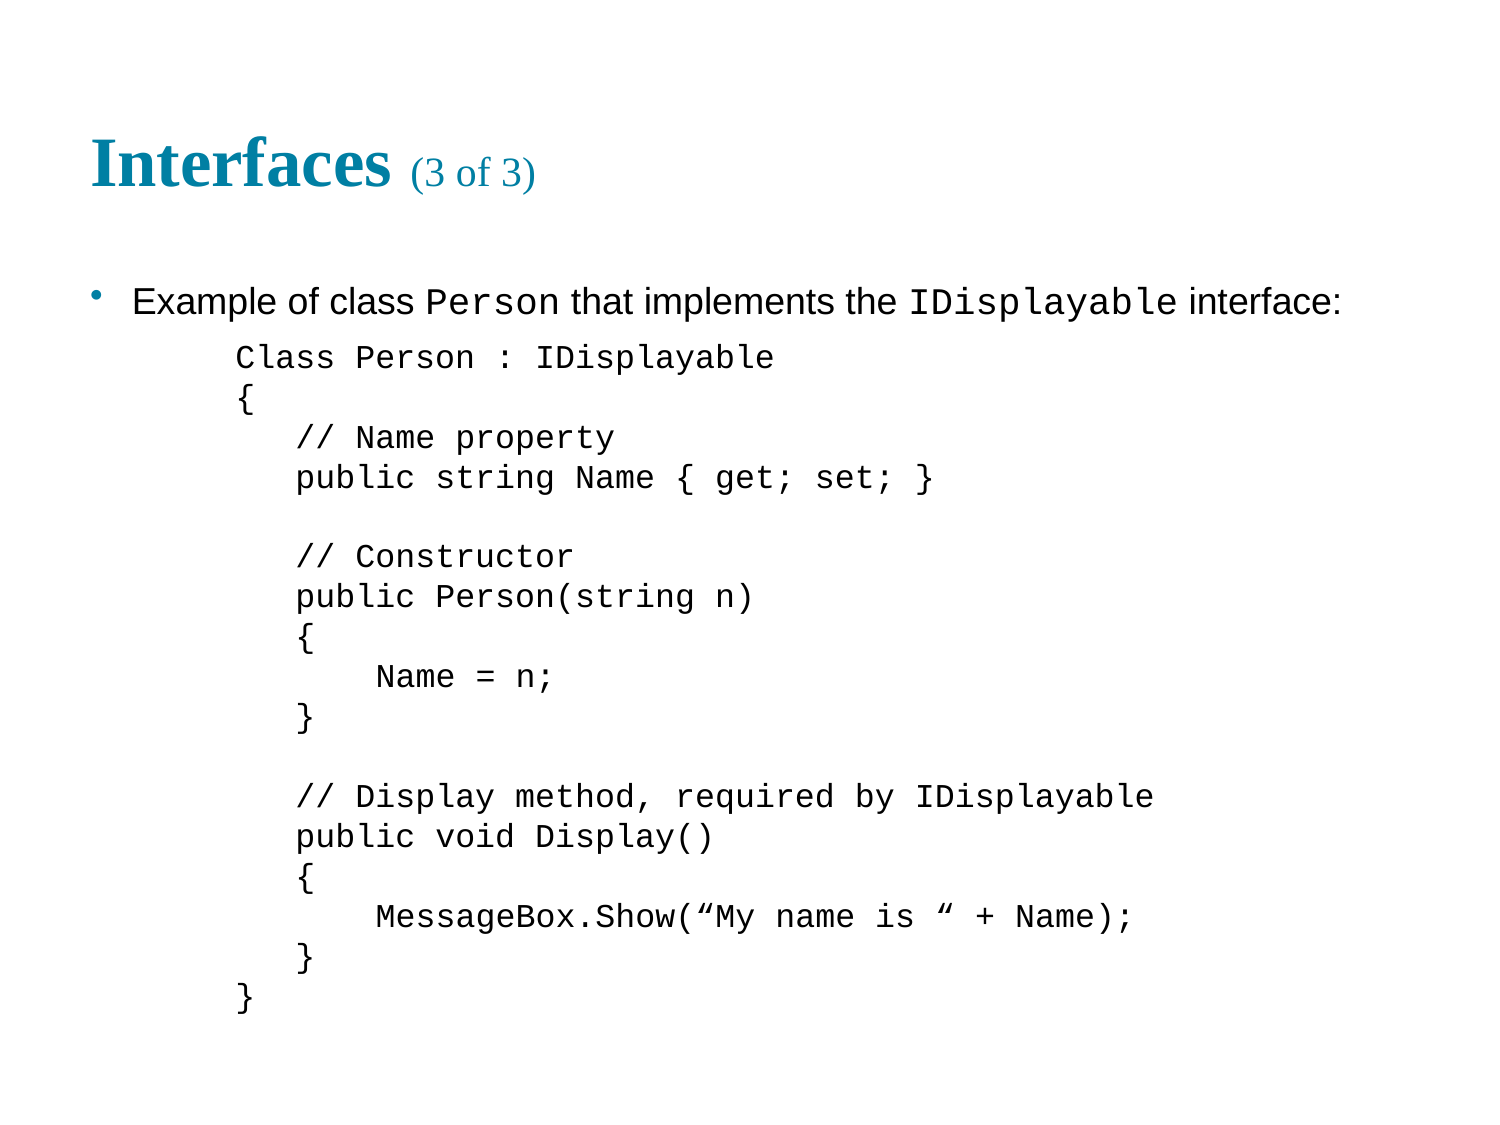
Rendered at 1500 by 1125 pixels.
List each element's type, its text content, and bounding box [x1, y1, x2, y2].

list Example of class Person that implements the IDisplayable interface: Class Person : IDisplayable { // Name property public string Name { get; set; } // Constructor public Person(string n) { Name = n; } // Display method, required by IDisplayable public void Display() { MessageBox.Show(“My name is “ + Name); } } [75, 262, 1425, 1026]
title Interfaces (3 of 3) [75, 0, 1425, 216]
